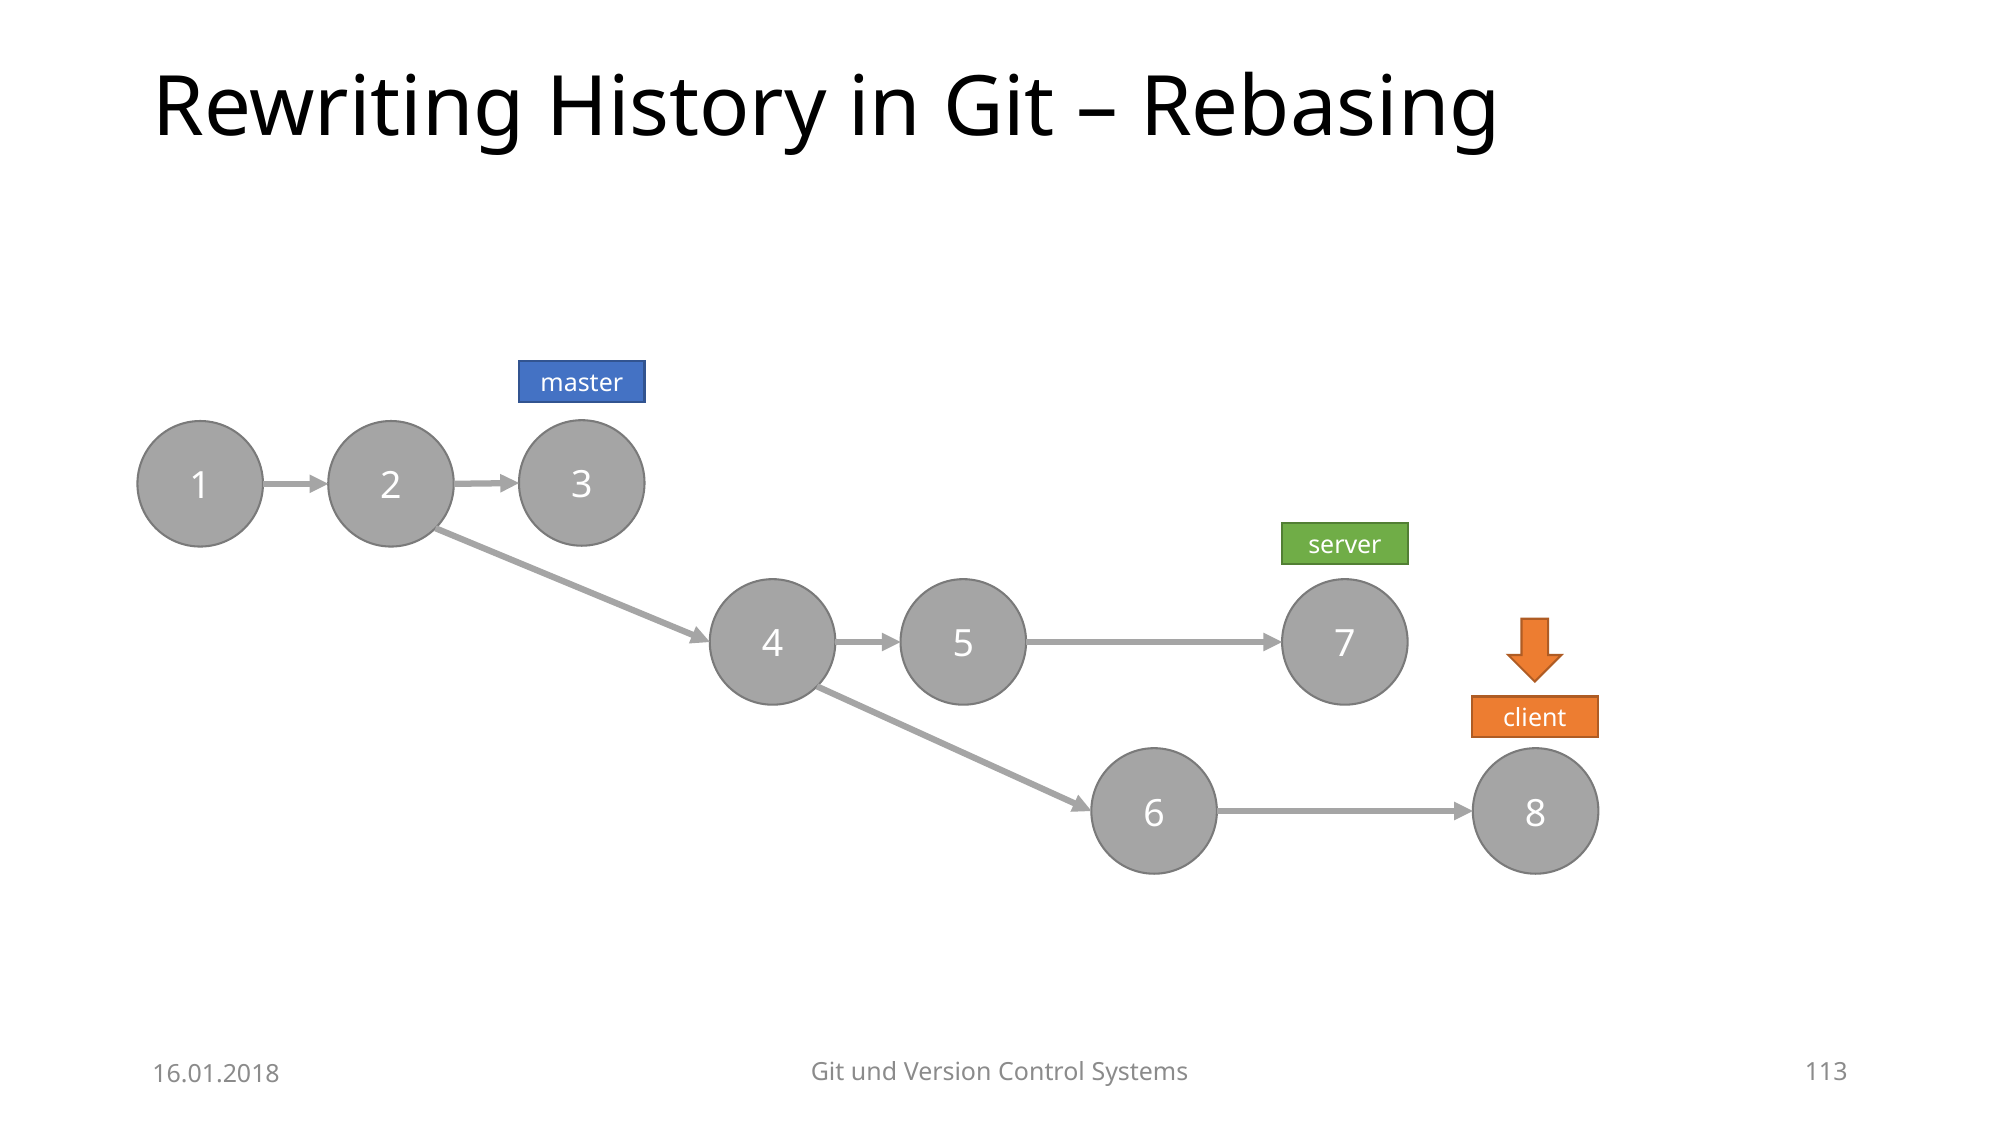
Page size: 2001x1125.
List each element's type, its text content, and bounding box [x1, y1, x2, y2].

slide_number 113 [1412, 1042, 1863, 1103]
text_box 5 [899, 578, 1028, 686]
text_box [1505, 617, 1564, 684]
footer Git und Version Control Systems [662, 1042, 1338, 1103]
title Rewriting History in Git – Rebasing [137, 42, 1863, 175]
text_box 6 [1090, 747, 1218, 875]
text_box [816, 686, 1092, 811]
text_box server [1281, 522, 1409, 565]
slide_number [137, 1042, 588, 1103]
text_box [435, 528, 710, 642]
text_box 4 [708, 578, 837, 706]
text_box client [1471, 695, 1599, 738]
text_box 3 [517, 419, 646, 528]
text_box 8 [1471, 747, 1600, 875]
text_box master [518, 360, 646, 403]
text_box 2 [327, 419, 455, 548]
text_box 7 [1281, 578, 1409, 706]
text_box 1 [136, 419, 264, 548]
